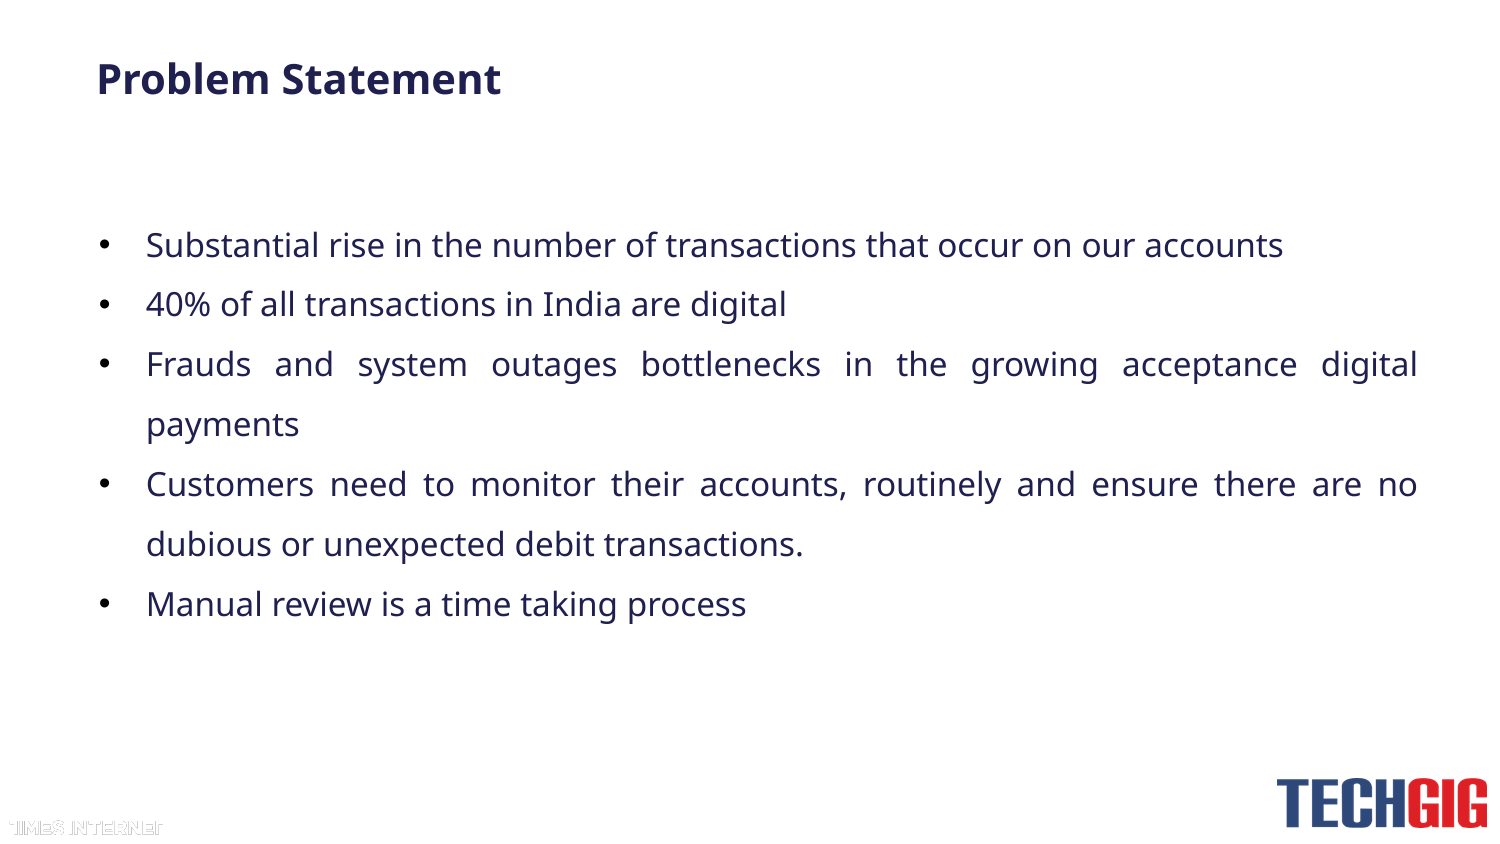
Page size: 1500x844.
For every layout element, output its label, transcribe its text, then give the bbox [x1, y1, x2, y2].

text_box Substantial rise in the number of transactions that occur on our accounts 40% of all transactions in India are digital Frauds and system outages bottlenecks in the growing acceptance digital payments Customers need to monitor their accounts, routinely and ensure there are no dubious or unexpected debit transactions. Manual review is a time taking process [84, 188, 1436, 749]
title Problem Statement [81, 37, 1440, 133]
picture [1277, 777, 1488, 828]
picture [8, 818, 164, 837]
